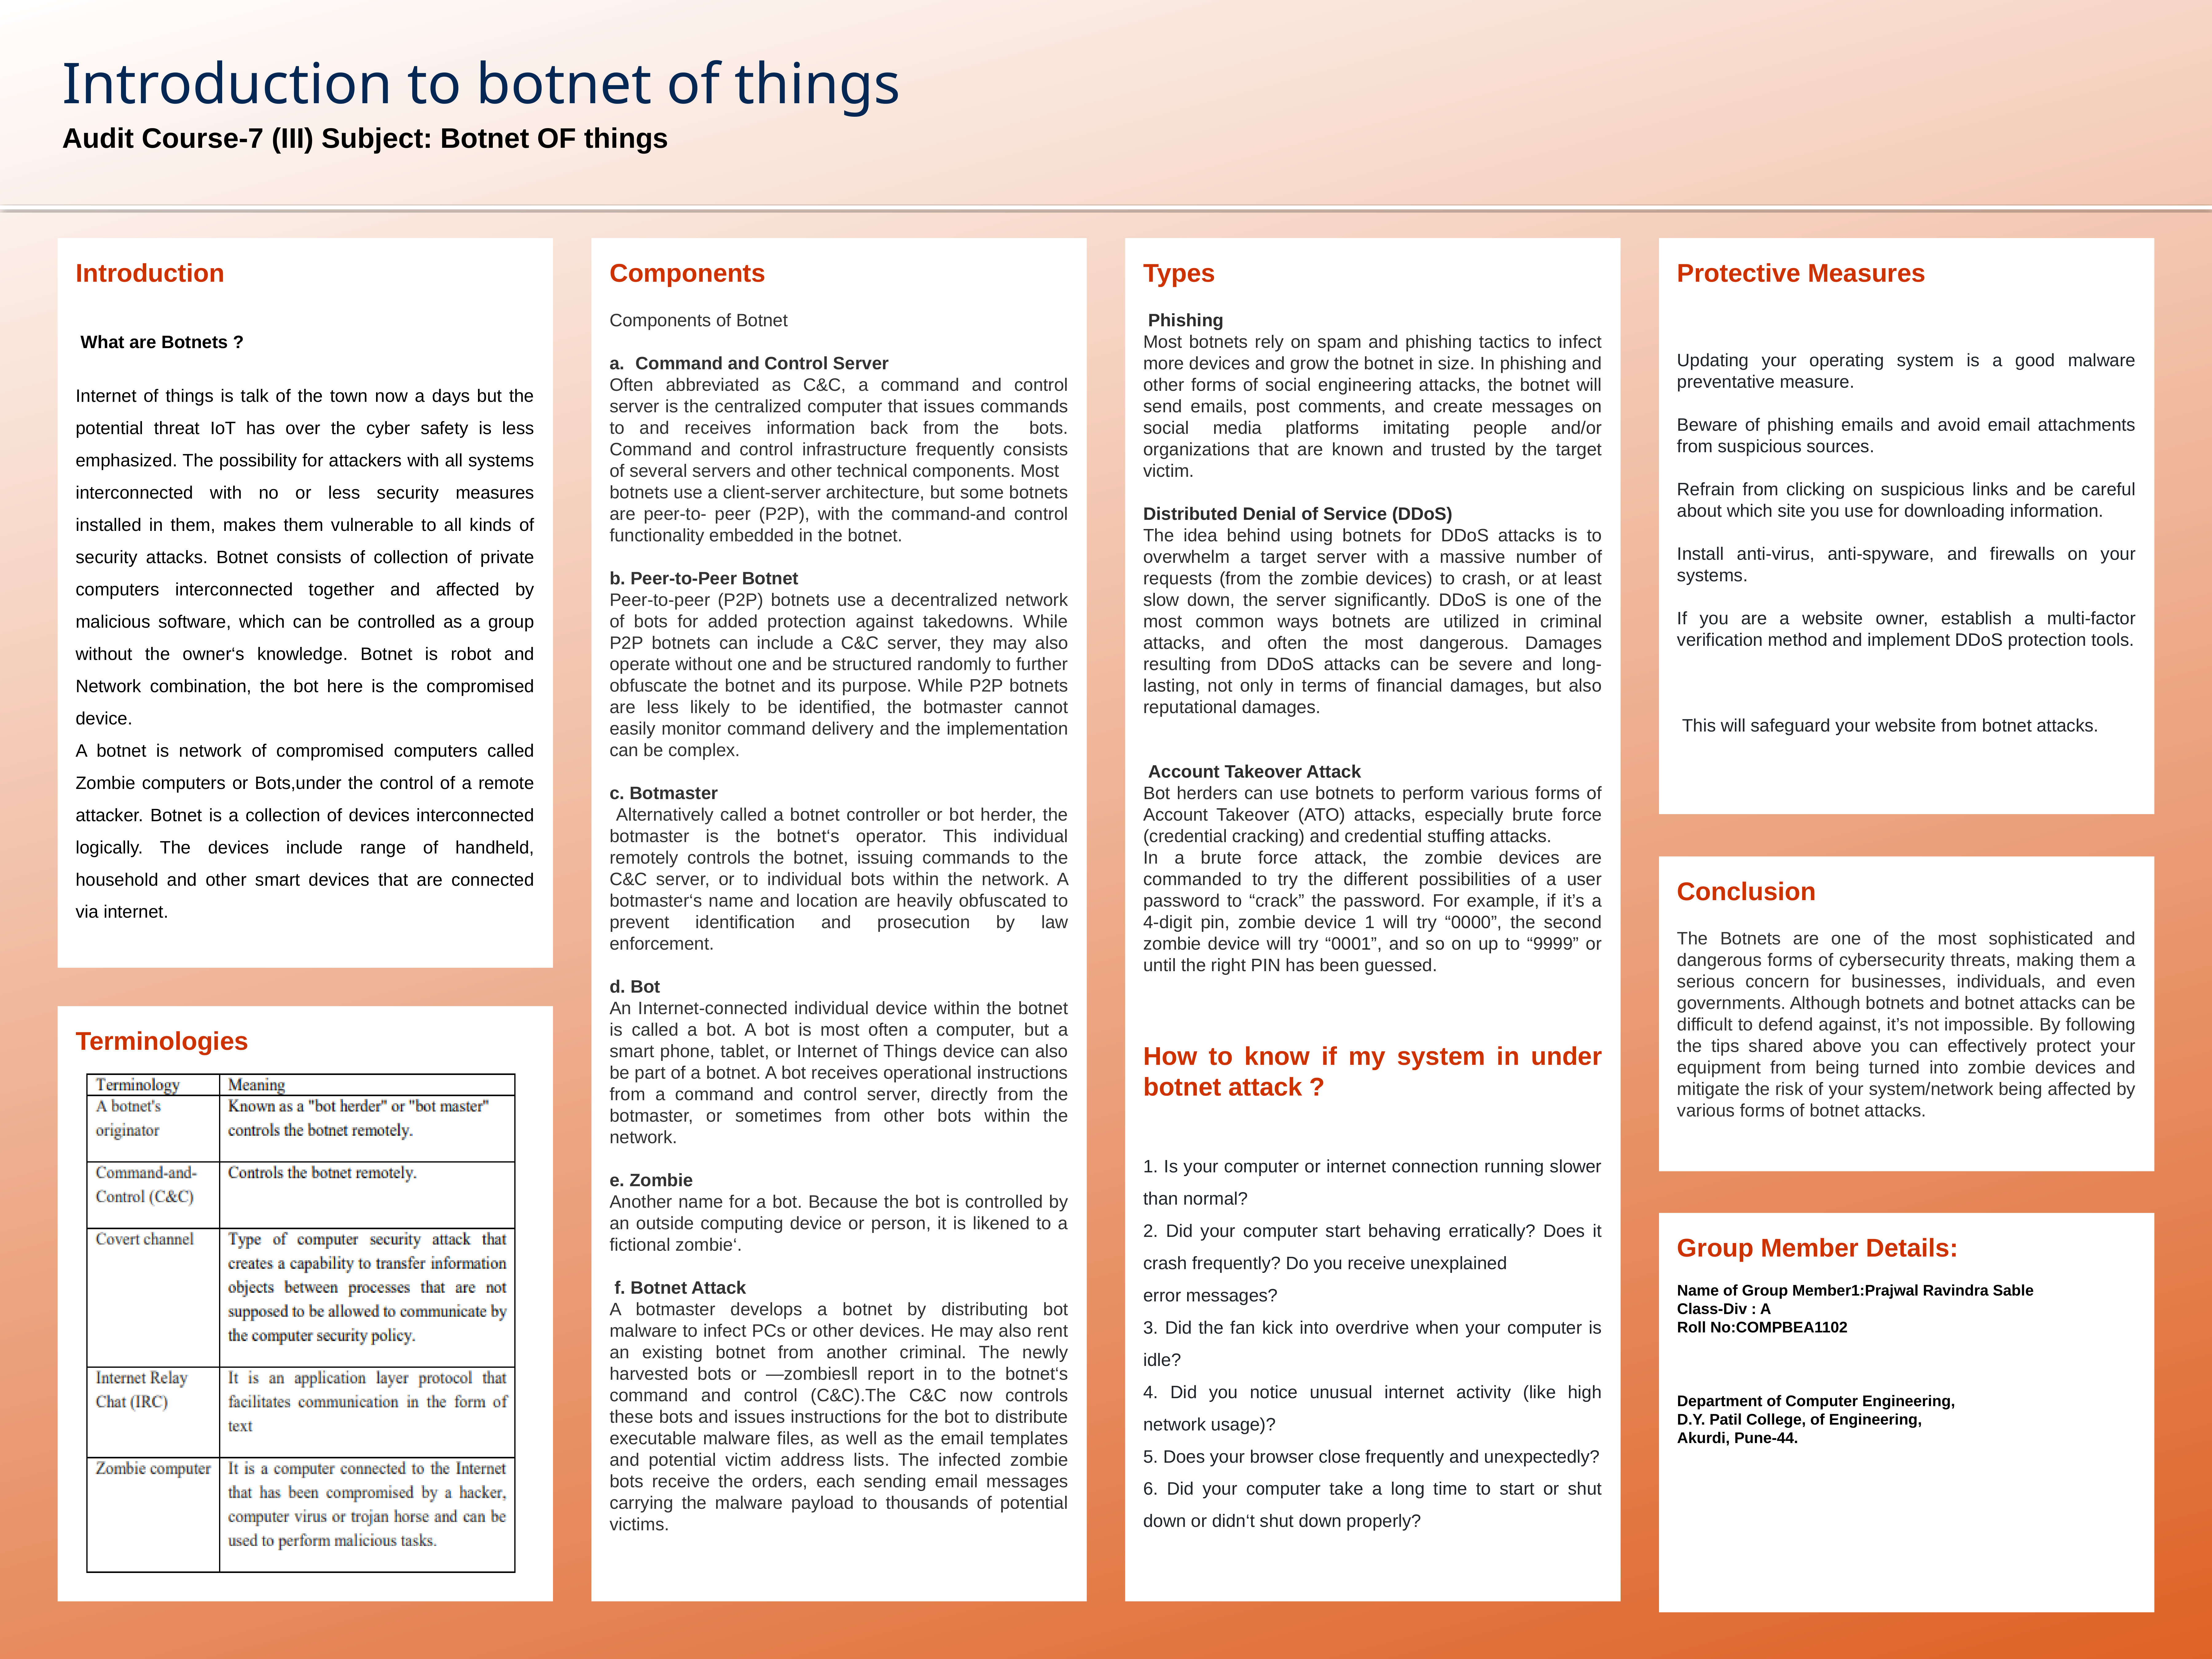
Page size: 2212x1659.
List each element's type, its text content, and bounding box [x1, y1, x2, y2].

text_box Introduction to botnet of things [57, 45, 2155, 117]
text_box Audit Course-7 (III) Subject: Botnet OF things [57, 117, 1356, 156]
picture [79, 1065, 529, 1581]
text_box Protective Measures Updating your operating system is a good malware preventative measure. Beware of phishing emails and avoid email attachments from suspicious sources. Refrain from clicking on suspicious links and be careful about which site you use for downloading information. Install anti-virus, anti-spyware, and firewalls on your systems. If you are a website owner, establish a multi-factor verification method and implement DDoS protection tools. This will safeguard your website from botnet attacks. [1659, 238, 2155, 814]
text_box Conclusion The Botnets are one of the most sophisticated and dangerous forms of cybersecurity threats, making them a serious concern for businesses, individuals, and even governments. Although botnets and botnet attacks can be difficult to defend against, it’s not impossible. By following the tips shared above you can effectively protect your equipment from being turned into zombie devices and mitigate the risk of your system/network being affected by various forms of botnet attacks. [1659, 856, 2155, 1171]
text_box Introduction What are Botnets ? Internet of things is talk of the town now a days but the potential threat IoT has over the cyber safety is less emphasized. The possibility for attackers with all systems interconnected with no or less security measures installed in them, makes them vulnerable to all kinds of security attacks. Botnet consists of collection of private computers interconnected together and affected by malicious software, which can be controlled as a group without the owner‘s knowledge. Botnet is robot and Network combination, the bot here is the compromised device. A botnet is network of compromised computers called Zombie computers or Bots,under the control of a remote attacker. Botnet is a collection of devices interconnected logically. The devices include range of handheld, household and other smart devices that are connected via internet. [57, 238, 553, 968]
text_box Group Member Details: Name of Group Member1:Prajwal Ravindra Sable Class-Div : A Roll No:COMPBEA1102 Department of Computer Engineering, D.Y. Patil College, of Engineering, Akurdi, Pune-44. [1659, 1213, 2155, 1612]
text_box Terminologies [57, 1006, 553, 1602]
text_box Types Phishing Most botnets rely on spam and phishing tactics to infect more devices and grow the botnet in size. In phishing and other forms of social engineering attacks, the botnet will send emails, post comments, and create messages on social media platforms imitating people and/or organizations that are known and trusted by the target victim. Distributed Denial of Service (DDoS) The idea behind using botnets for DDoS attacks is to overwhelm a target server with a massive number of requests (from the zombie devices) to crash, or at least slow down, the server significantly. DDoS is one of the most common ways botnets are utilized in criminal attacks, and often the most dangerous. Damages resulting from DDoS attacks can be severe and long-lasting, not only in terms of financial damages, but also reputational damages. Account Takeover Attack Bot herders can use botnets to perform various forms of Account Takeover (ATO) attacks, especially brute force (credential cracking) and credential stuffing attacks. In a brute force attack, the zombie devices are commanded to try the different possibilities of a user password to “crack” the password. For example, if it’s a 4-digit pin, zombie device 1 will try “0000”, the second zombie device will try “0001”, and so on up to “9999” or until the right PIN has been guessed. How to know if my system in under botnet attack ? 1. Is your computer or internet connection running slower than normal? 2. Did your computer start behaving erratically? Does it crash frequently? Do you receive unexplained error messages? 3. Did the fan kick into overdrive when your computer is idle? 4. Did you notice unusual internet activity (like high network usage)? 5. Does your browser close frequently and unexpectedly? 6. Did your computer take a long time to start or shut down or didn‘t shut down properly? [1125, 238, 1621, 1602]
text_box Components Components of Botnet Command and Control Server Often abbreviated as C&C, a command and control server is the centralized computer that issues commands to and receives information back from the bots. Command and control infrastructure frequently consists of several servers and other technical components. Most botnets use a client-server architecture, but some botnets are peer-to- peer (P2P), with the command-and control functionality embedded in the botnet. b. Peer-to-Peer Botnet Peer-to-peer (P2P) botnets use a decentralized network of bots for added protection against takedowns. While P2P botnets can include a C&C server, they may also operate without one and be structured randomly to further obfuscate the botnet and its purpose. While P2P botnets are less likely to be identified, the botmaster cannot easily monitor command delivery and the implementation can be complex. c. Botmaster Alternatively called a botnet controller or bot herder, the botmaster is the botnet‘s operator. This individual remotely controls the botnet, issuing commands to the C&C server, or to individual bots within the network. A botmaster‘s name and location are heavily obfuscated to prevent identification and prosecution by law enforcement. d. Bot An Internet-connected individual device within the botnet is called a bot. A bot is most often a computer, but a smart phone, tablet, or Internet of Things device can also be part of a botnet. A bot receives operational instructions from a command and control server, directly from the botmaster, or sometimes from other bots within the network. e. Zombie Another name for a bot. Because the bot is controlled by an outside computing device or person, it is likened to a fictional zombie‘. f. Botnet Attack A botmaster develops a botnet by distributing bot malware to infect PCs or other devices. He may also rent an existing botnet from another criminal. The newly harvested bots or ―zombies‖ report in to the botnet‘s command and control (C&C).The C&C now controls these bots and issues instructions for the bot to distribute executable malware files, as well as the email templates and potential victim address lists. The infected zombie bots receive the orders, each sending email messages carrying the malware payload to thousands of potential victims. [591, 238, 1087, 1602]
